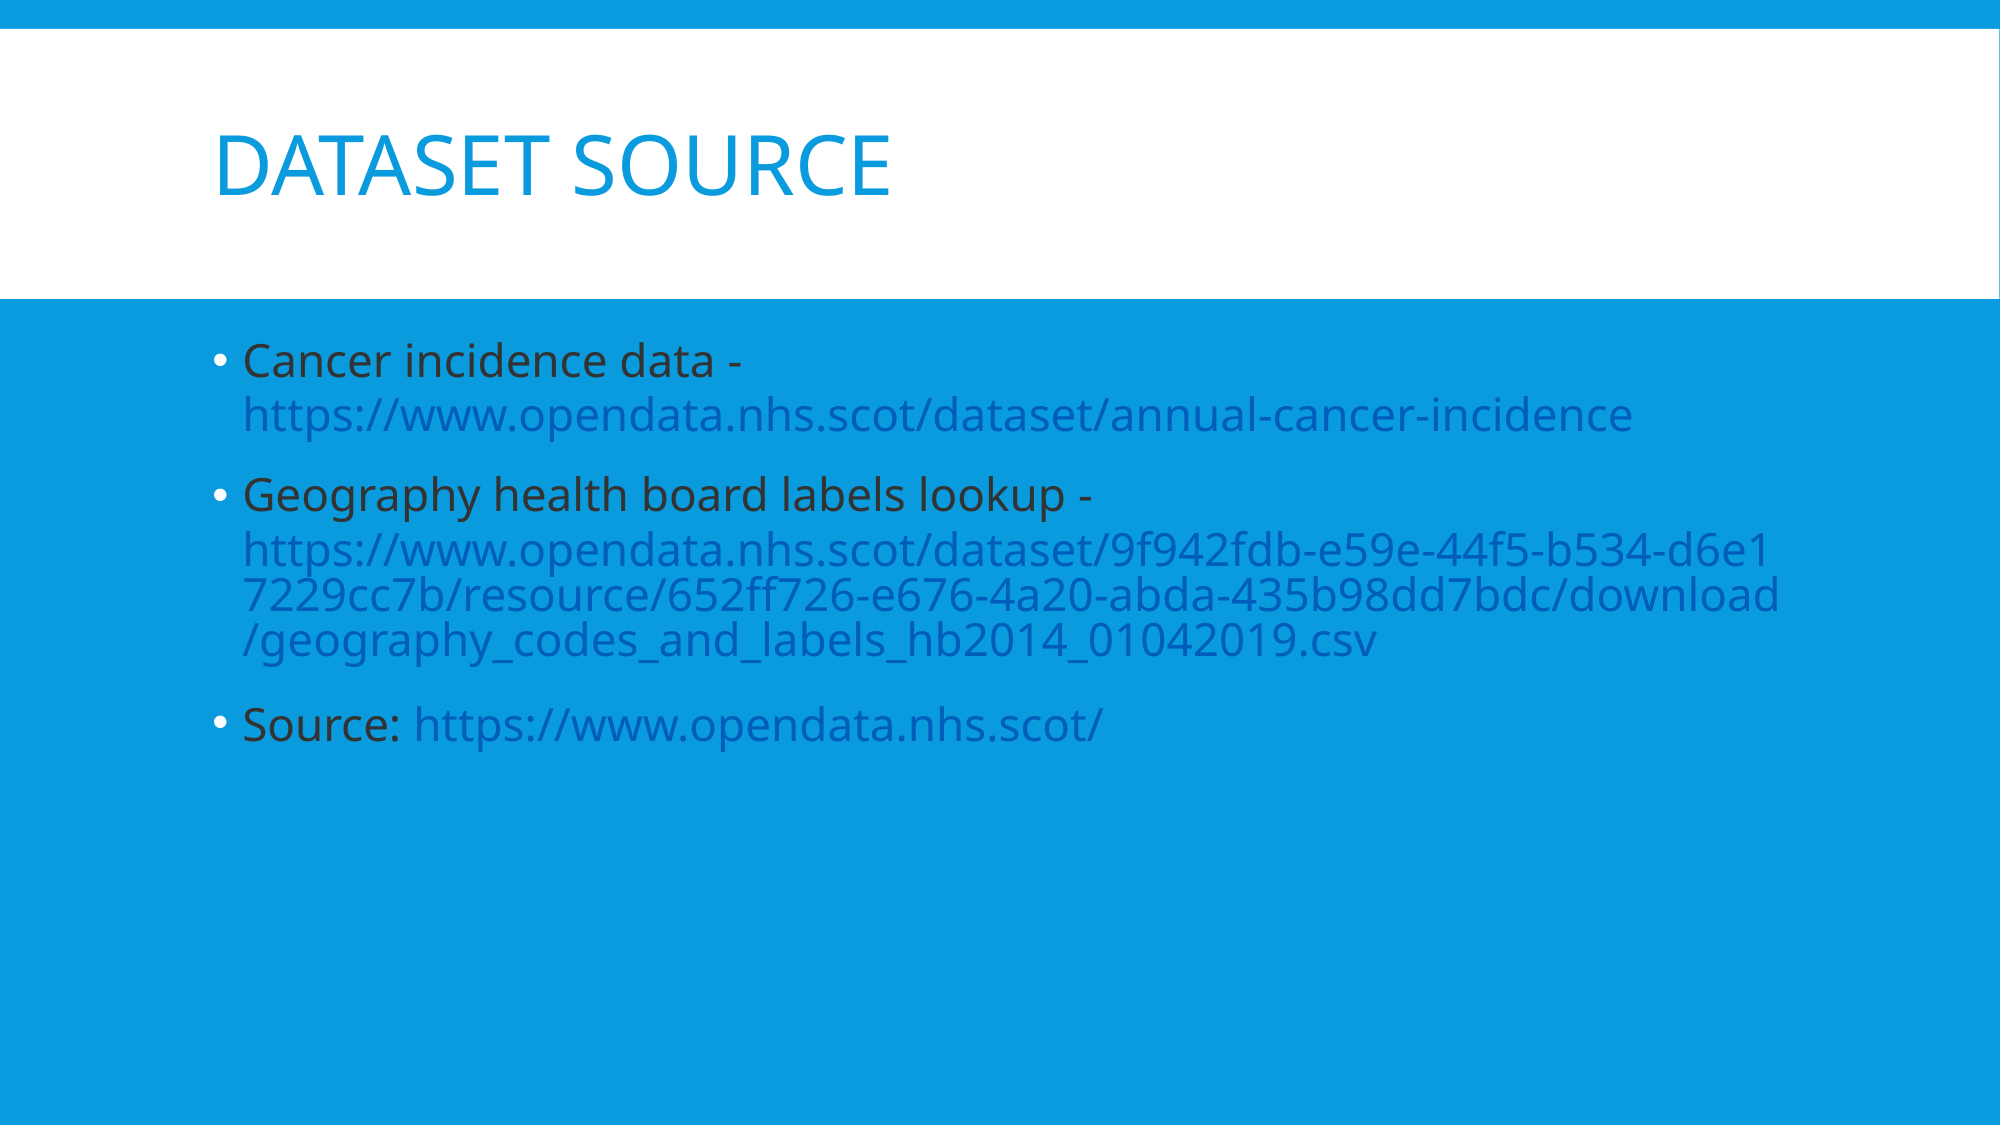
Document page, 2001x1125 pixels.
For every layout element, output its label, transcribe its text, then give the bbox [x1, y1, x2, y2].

list Cancer incidence data - https://www.opendata.nhs.scot/dataset/annual-cancer-incidence Geography health board labels lookup - https://www.opendata.nhs.scot/dataset/9f942fdb-e59e-44f5-b534-d6e17229cc7b/resource/652ff726-e676-4a20-abda-435b98dd7bdc/download/geography_codes_and_labels_hb2014_01042019.csv Source: https://www.opendata.nhs.scot/ [197, 329, 1803, 1020]
title Dataset Source [197, 46, 1803, 295]
